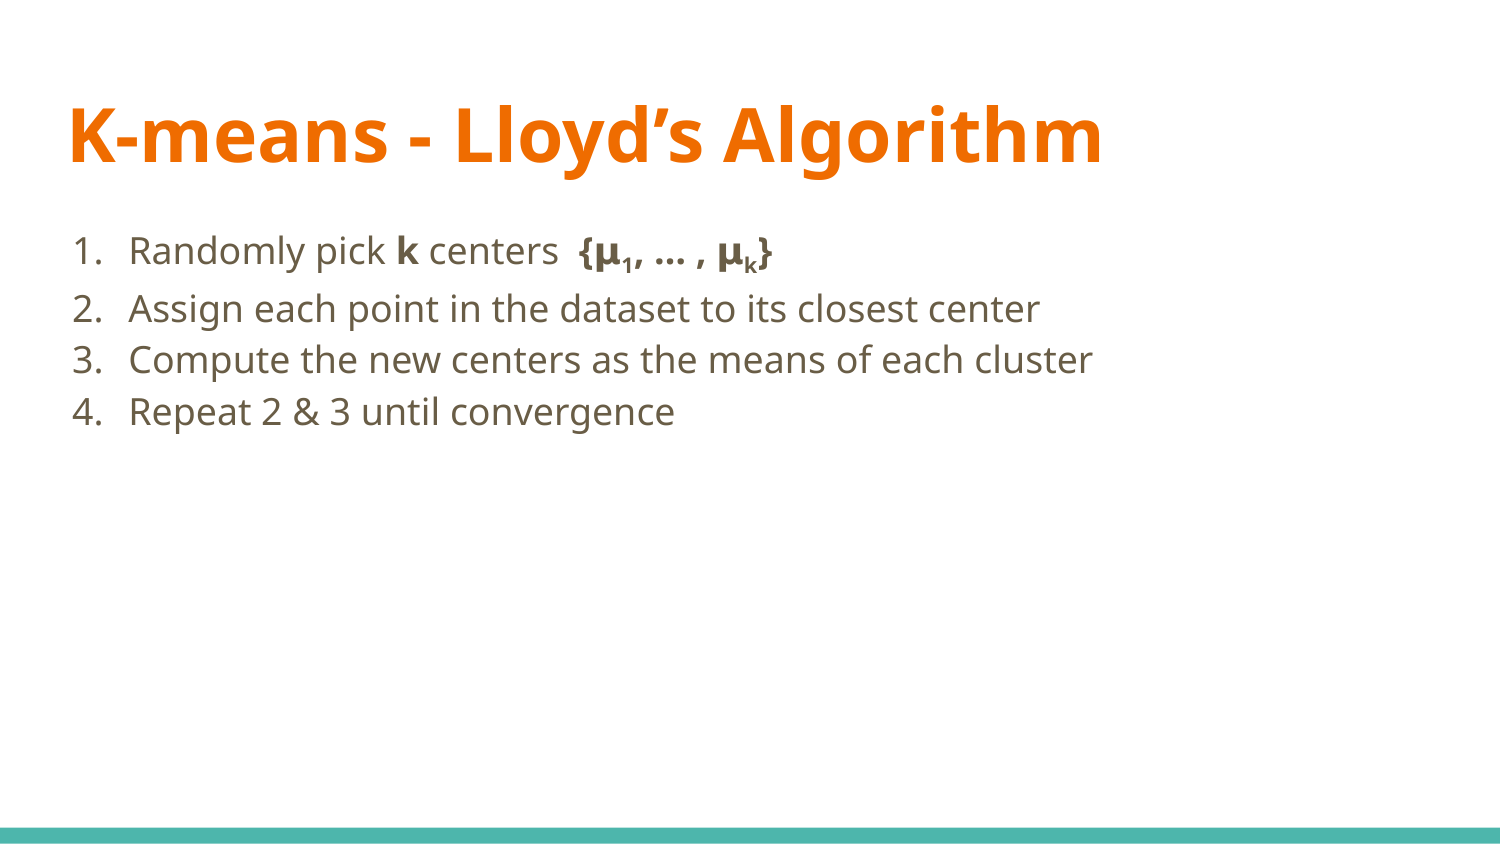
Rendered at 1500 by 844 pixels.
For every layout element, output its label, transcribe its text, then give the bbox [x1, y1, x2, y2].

list Randomly pick k centers {𝝻1, … , 𝝻k} Assign each point in the dataset to its closest center Compute the new centers as the means of each cluster Repeat 2 & 3 until convergence [38, 204, 1436, 442]
title K-means - Lloyd’s Algorithm [51, 72, 1449, 189]
